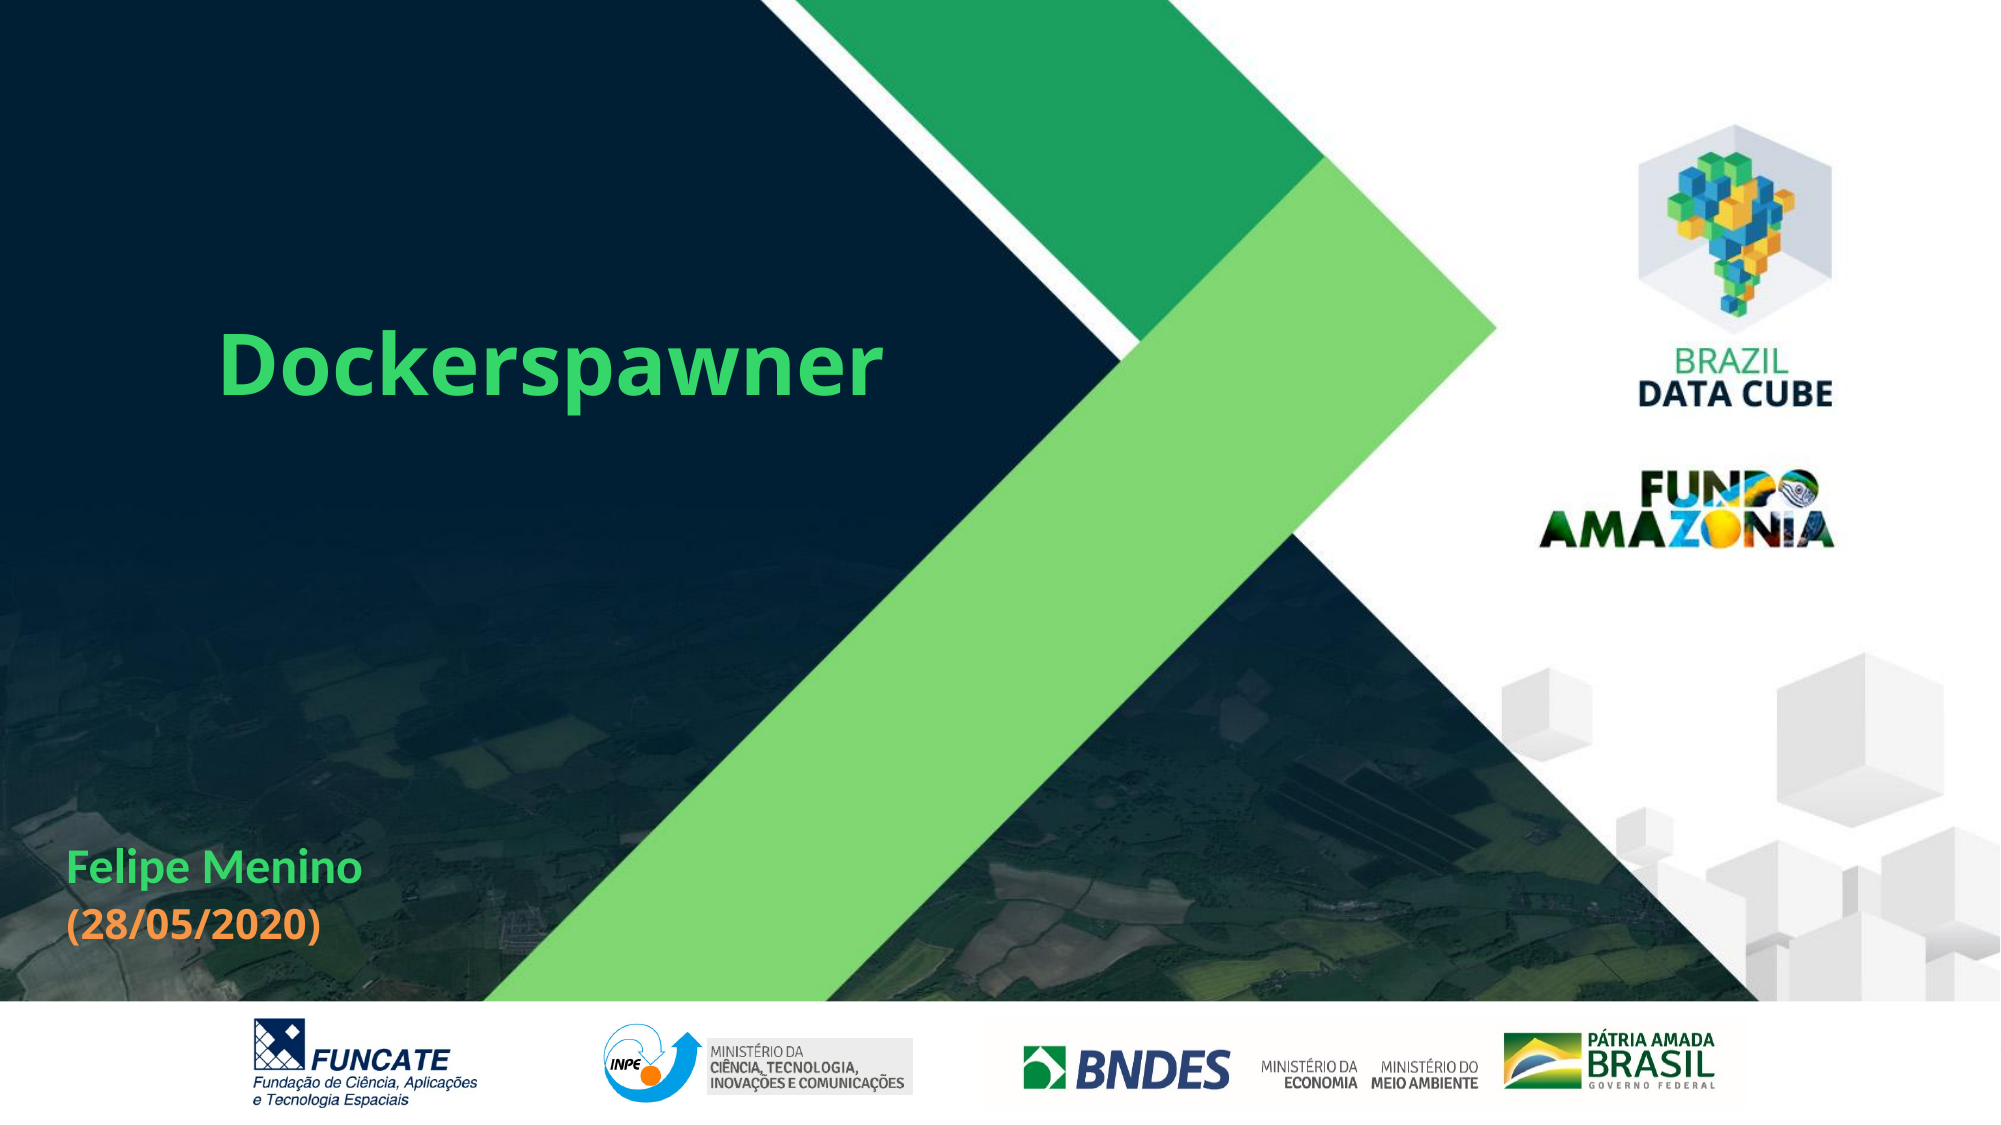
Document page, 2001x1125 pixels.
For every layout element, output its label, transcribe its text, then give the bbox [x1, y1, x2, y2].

picture [600, 1017, 913, 1109]
picture [253, 1018, 477, 1108]
text_box (28/05/2020) [0, 890, 388, 998]
picture [0, 0, 2001, 1125]
picture [982, 1015, 1747, 1111]
text_box Dockerspawner [79, 302, 1024, 453]
text_box Felipe Menino [51, 825, 450, 920]
